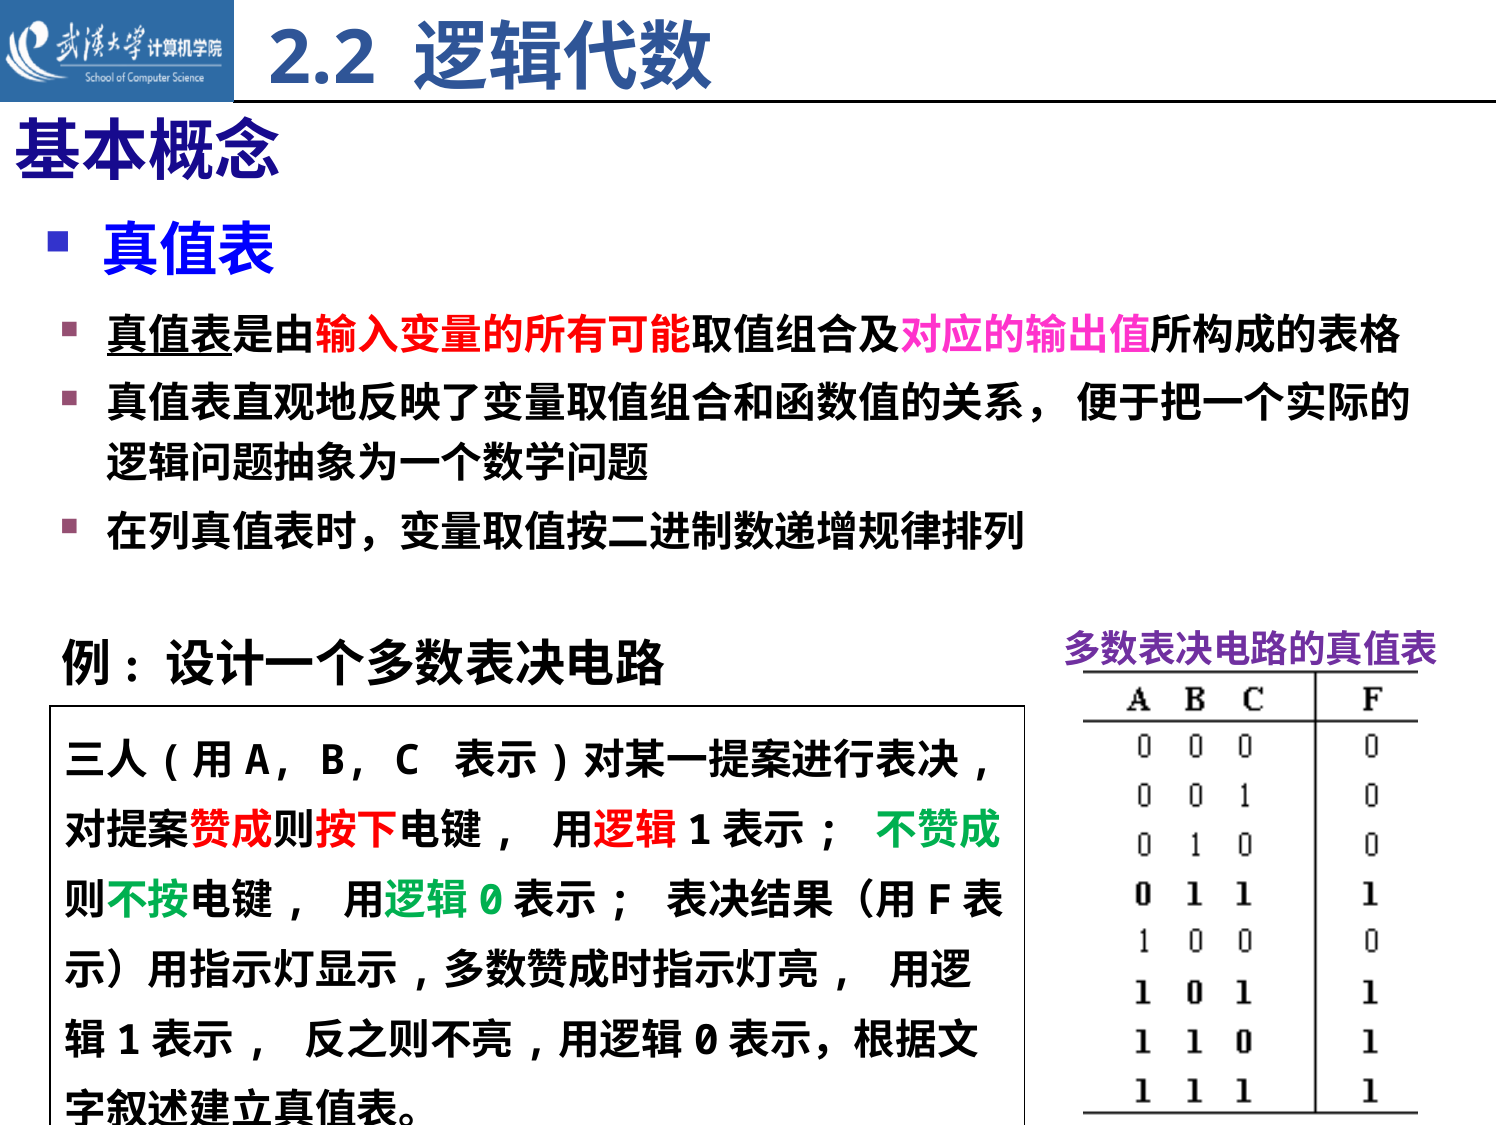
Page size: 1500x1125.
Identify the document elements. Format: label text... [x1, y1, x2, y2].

text_box 三人(用A, B, C 表示)对某一提案进行表决, 对提案赞成则按下电键, 用逻辑1表示; 不赞成则不按电键, 用逻辑0表示; 表决结果（用F表示）用指示灯显示,多数赞成时指示灯亮, 用逻辑1表示, 反之则不亮,用逻辑0表示，根据文字叙述建立真值表。 [49, 705, 1025, 1125]
text_box 基本概念 [0, 102, 779, 195]
text_box 2.2 逻辑代数 [254, 102, 1022, 106]
picture [1083, 669, 1419, 1117]
text_box 2.2 逻辑代数 [254, 0, 1022, 101]
text_box 多数表决电路的真值表 [1048, 617, 1454, 678]
picture [0, 0, 234, 102]
text_box 例: 设计一个多数表决电路 [47, 617, 706, 699]
text_box 真值表 真值表是由输入变量的所有可能取值组合及对应的输出值所构成的表格 真值表直观地反映了变量取值组合和函数值的关系， 便于把一个实际的逻辑问题抽象为一个数学问题 在列真值表时，变量取值按二进制数递增规律排列 [30, 197, 1439, 584]
